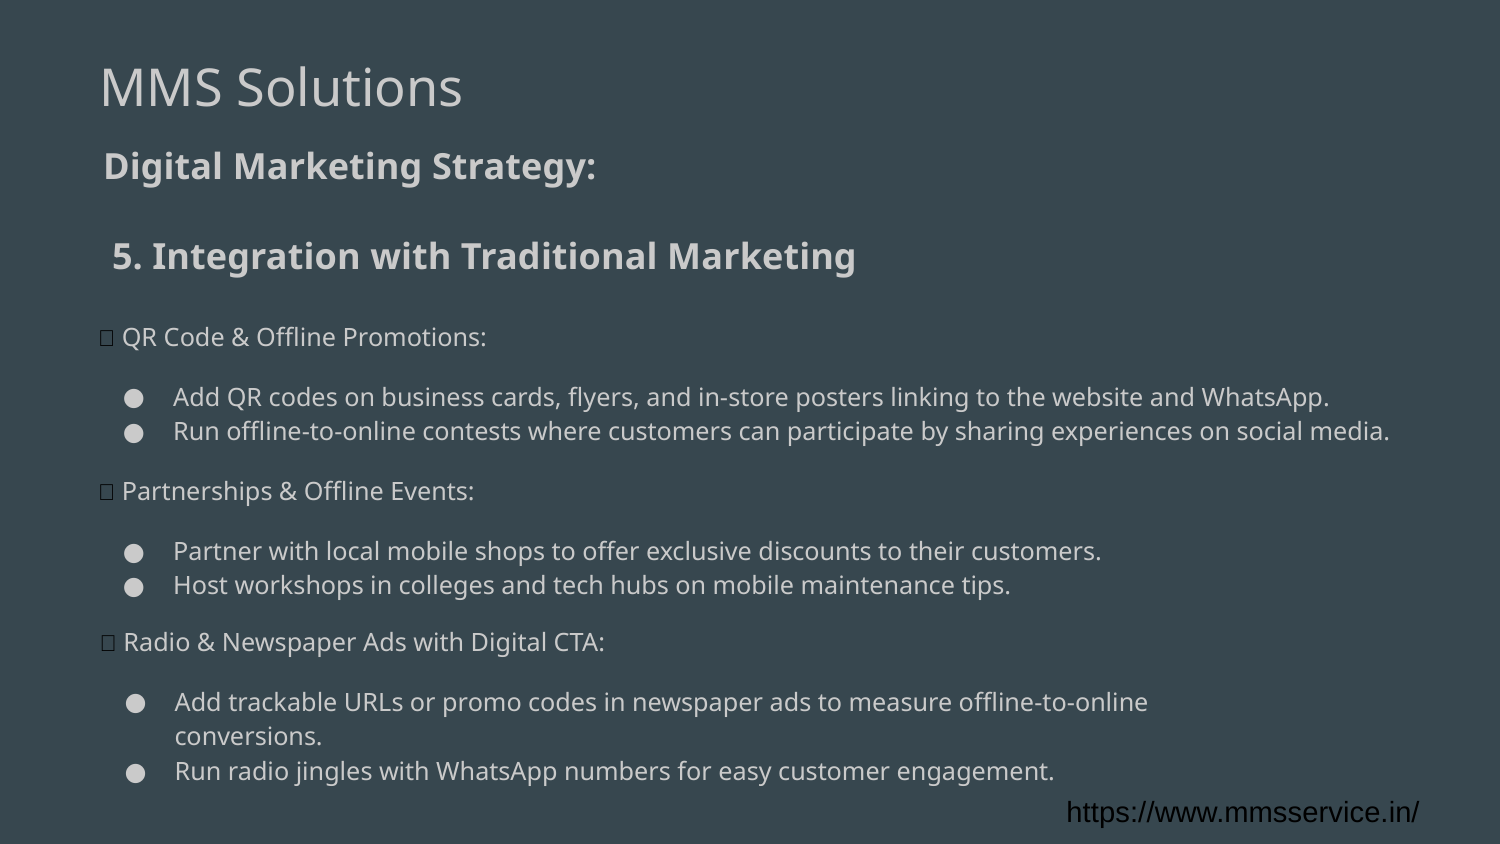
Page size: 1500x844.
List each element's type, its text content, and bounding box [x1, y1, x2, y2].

text_box ✅ Radio & Newspaper Ads with Digital CTA: Add trackable URLs or promo codes in newspaper ads to measure offline-to-online conversions. Run radio jingles with WhatsApp numbers for easy customer engagement. [84, 606, 1304, 801]
title MMS Solutions [84, 38, 1316, 196]
text_box Digital Marketing Strategy: [88, 122, 1337, 202]
text_box 5. Integration with Traditional Marketing [97, 211, 1346, 292]
text_box https://www.mmsservice.in/ [1051, 778, 1500, 844]
text_box ✅ QR Code & Offline Promotions: Add QR codes on business cards, flyers, and in-store posters linking to the website and WhatsApp. Run offline-to-online contests where customers can participate by sharing experiences on social media. ✅ Partnerships & Offline Events: Partner with local mobile shops to offer exclusive discounts to their customers. Host workshops in colleges and tech hubs on mobile maintenance tips. [83, 301, 1417, 615]
